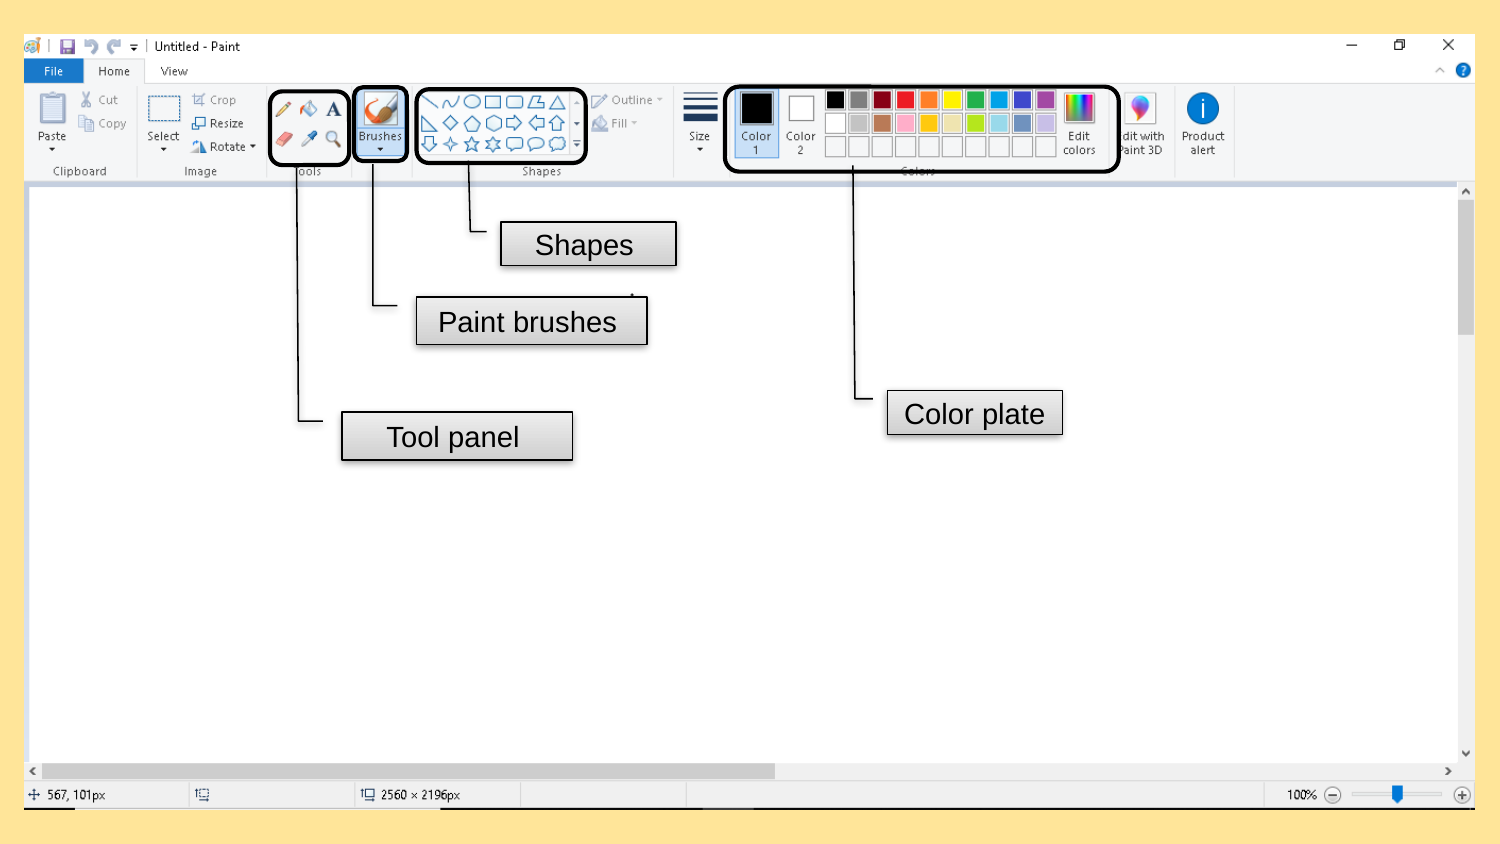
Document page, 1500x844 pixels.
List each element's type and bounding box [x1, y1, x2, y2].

picture [23, 34, 1475, 810]
